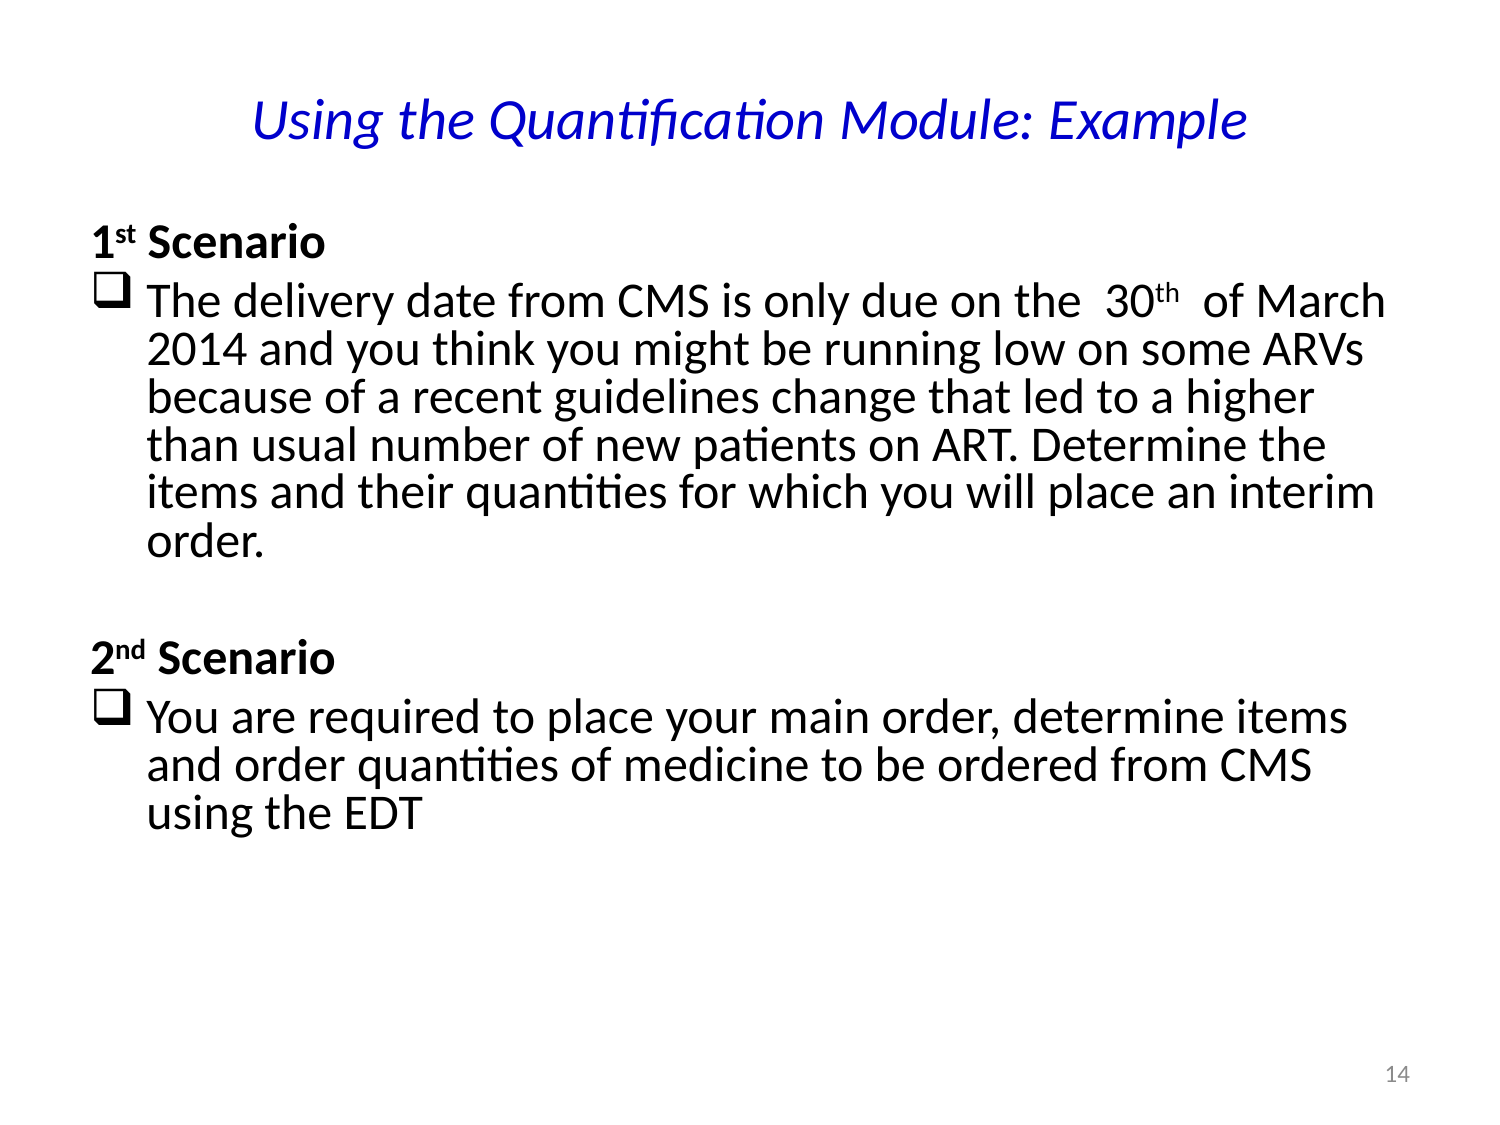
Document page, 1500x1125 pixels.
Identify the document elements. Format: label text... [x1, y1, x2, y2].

title Using the Quantification Module: Example [75, 45, 1425, 188]
list 1st Scenario The delivery date from CMS is only due on the 30th of March 2014 and you think you might be running low on some ARVs because of a recent guidelines change that led to a higher than usual number of new patients on ART. Determine the items and their quantities for which you will place an interim order. 2nd Scenario You are required to place your main order, determine items and order quantities of medicine to be ordered from CMS using the EDT [75, 212, 1425, 1063]
slide_number 14 [1074, 1042, 1425, 1103]
